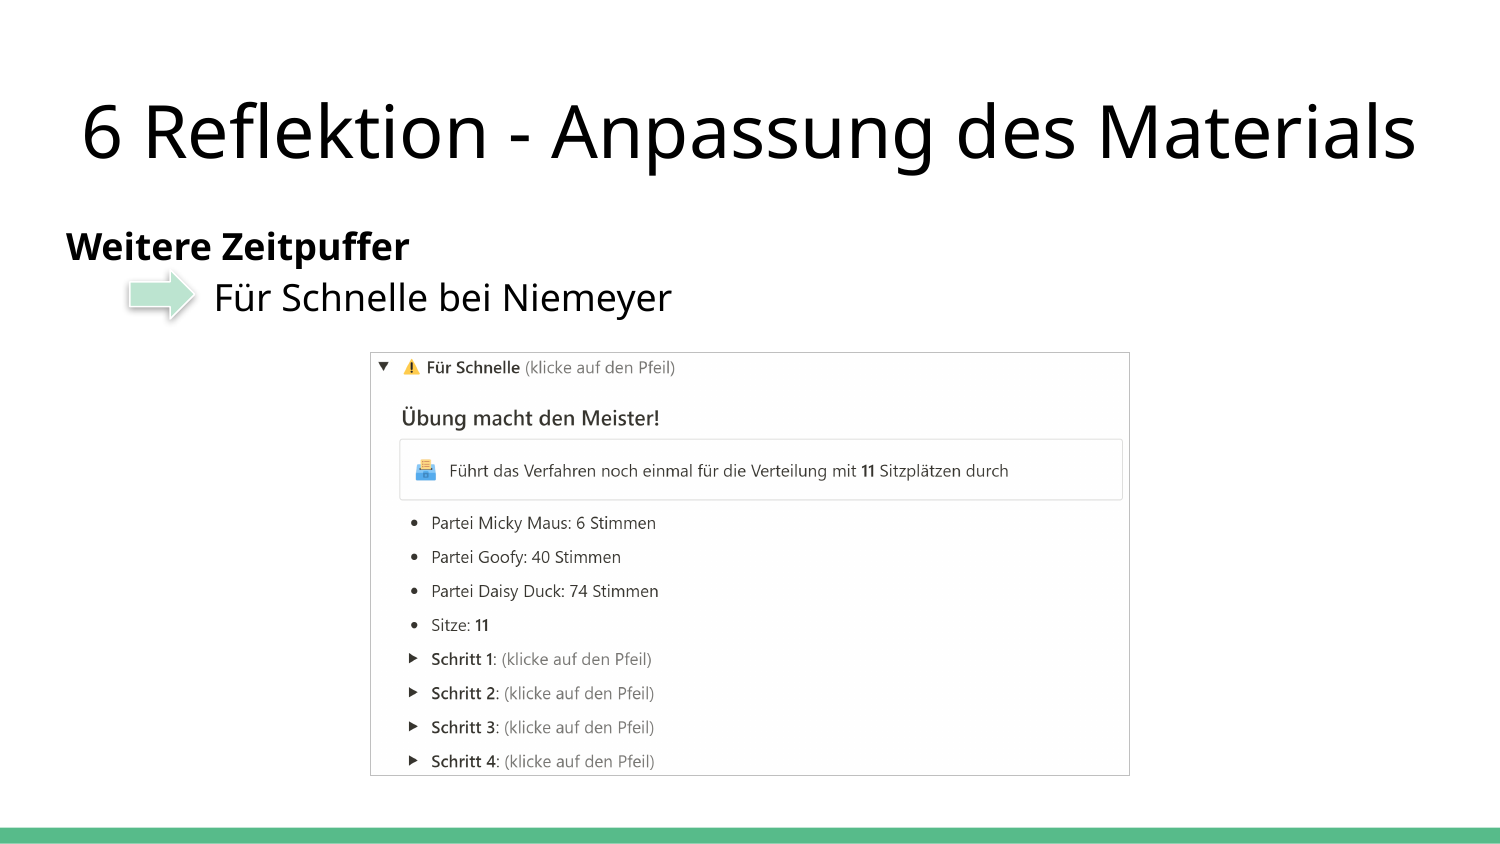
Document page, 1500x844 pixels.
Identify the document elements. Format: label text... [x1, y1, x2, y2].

text_box [128, 268, 196, 320]
picture [370, 352, 1130, 777]
list Weitere Zeitpuffer Für Schnelle bei Niemeyer [51, 200, 1449, 752]
title 6 Reflektion - Anpassung des Materials [51, 51, 1449, 189]
